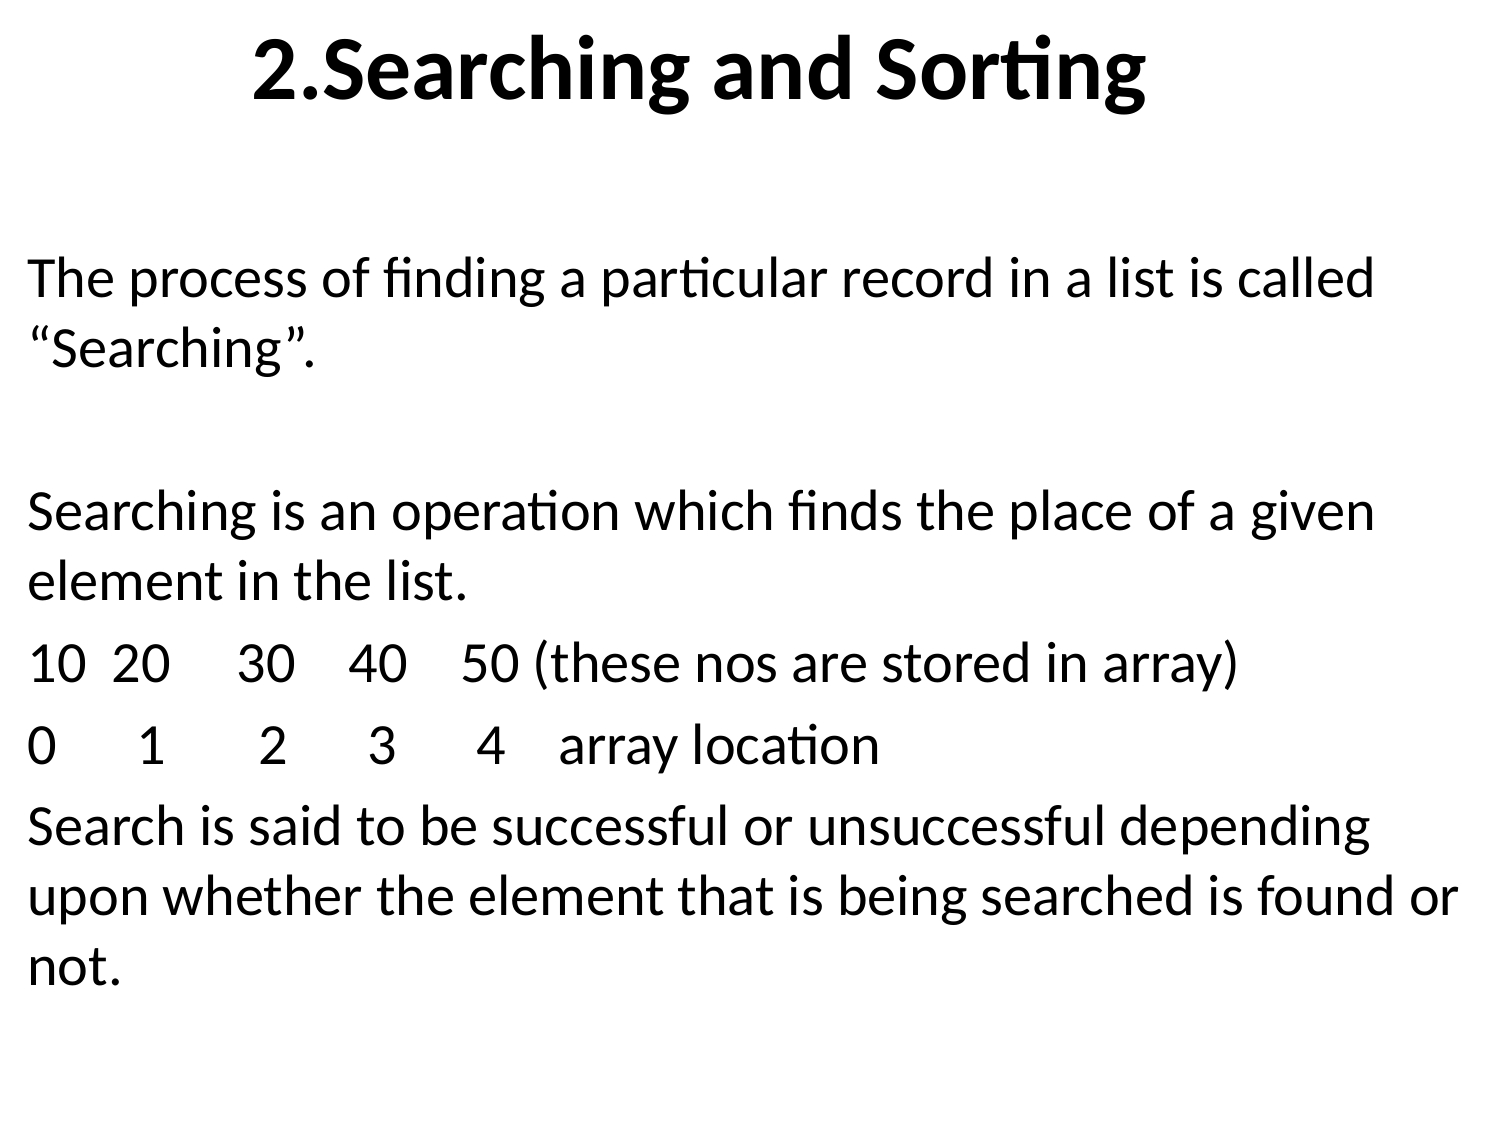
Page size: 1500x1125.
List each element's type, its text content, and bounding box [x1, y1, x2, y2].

subtitle The process of finding a particular record in a list is called “Searching”. Searching is an operation which finds the place of a given element in the list. 20 30 40 50 (these nos are stored in array) 0 1 2 3 4 array location Search is said to be successful or unsuccessful depending upon whether the element that is being searched is found or not. [12, 149, 1500, 1113]
title 2.Searching and Sorting [62, 0, 1338, 125]
